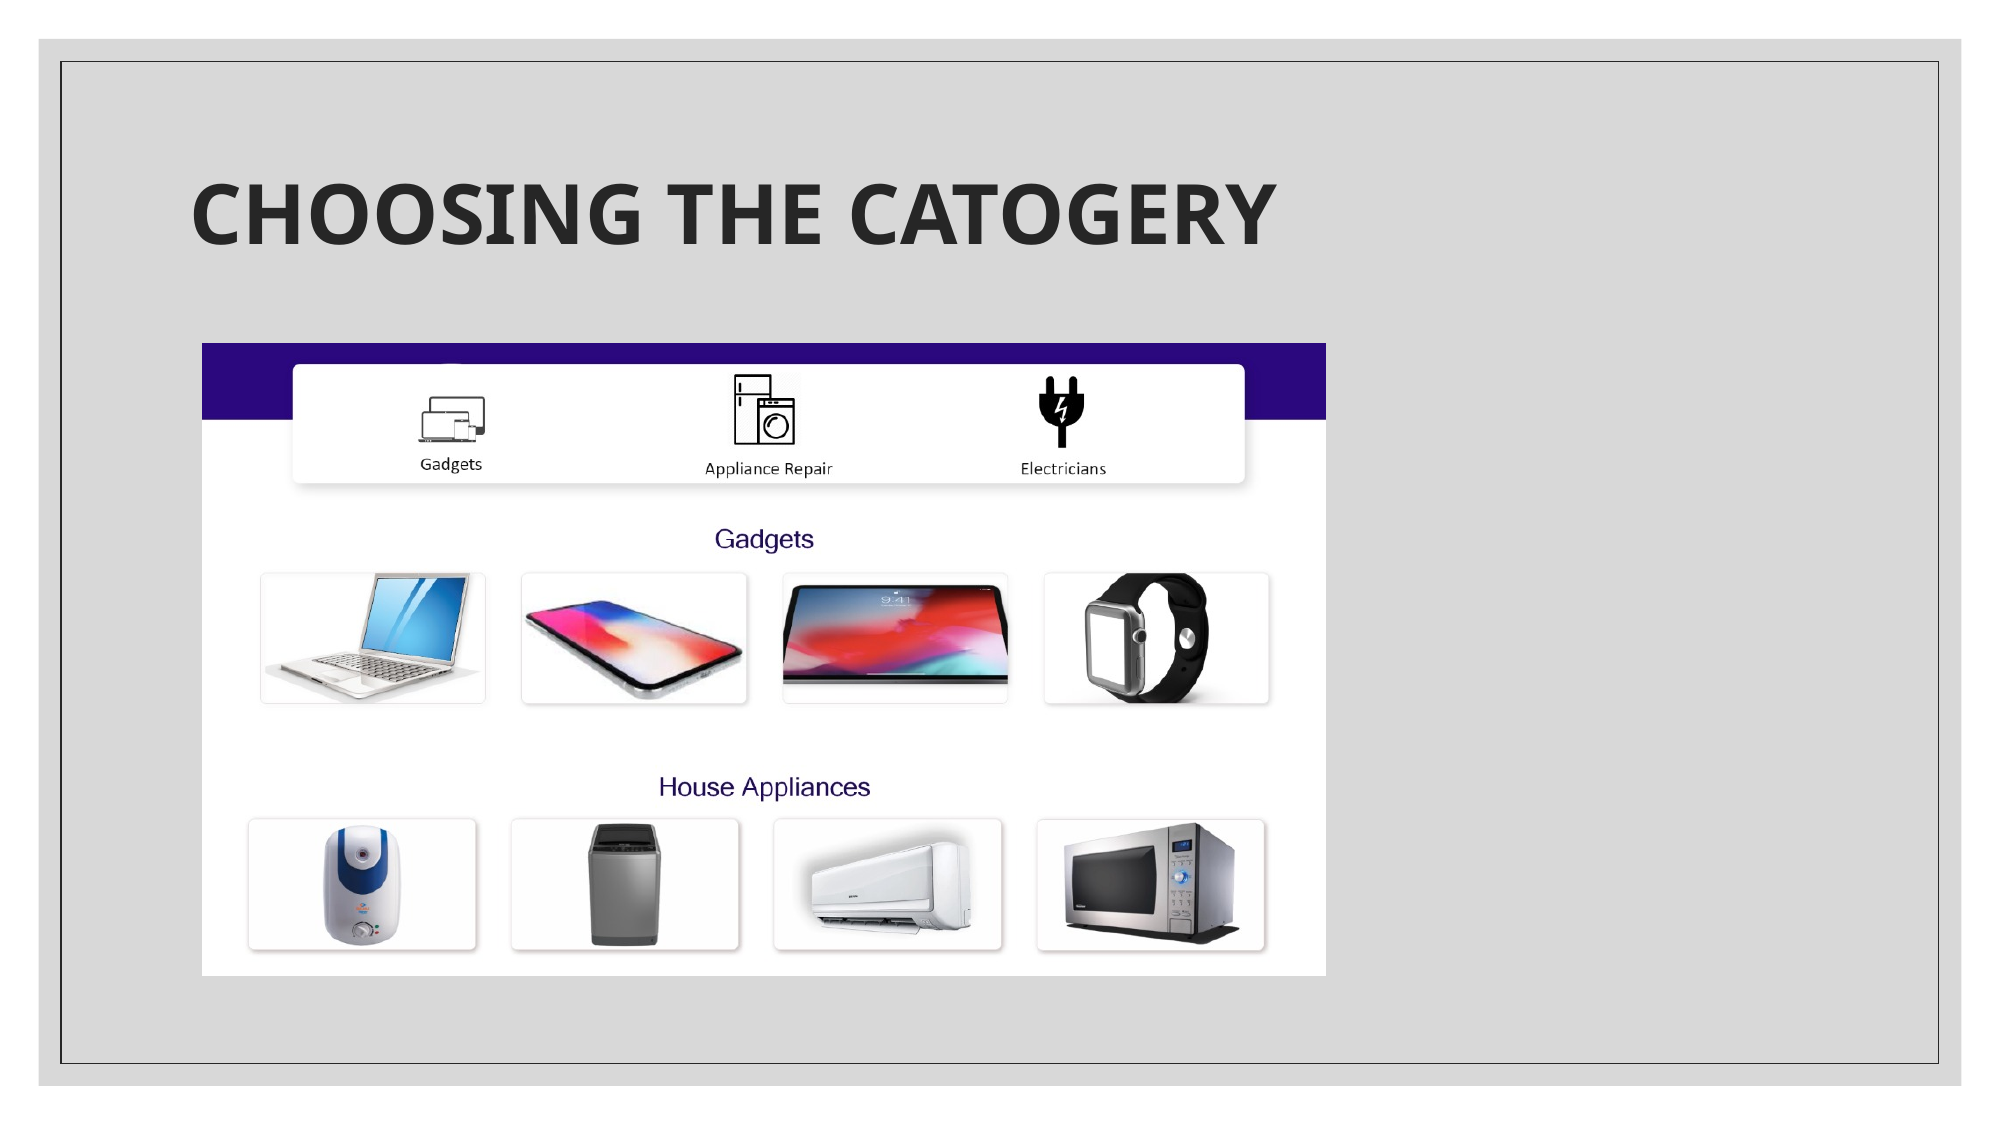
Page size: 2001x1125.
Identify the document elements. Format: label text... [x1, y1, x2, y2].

title CHOOSING THE CATOGERY [174, 105, 1825, 331]
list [202, 343, 1326, 976]
